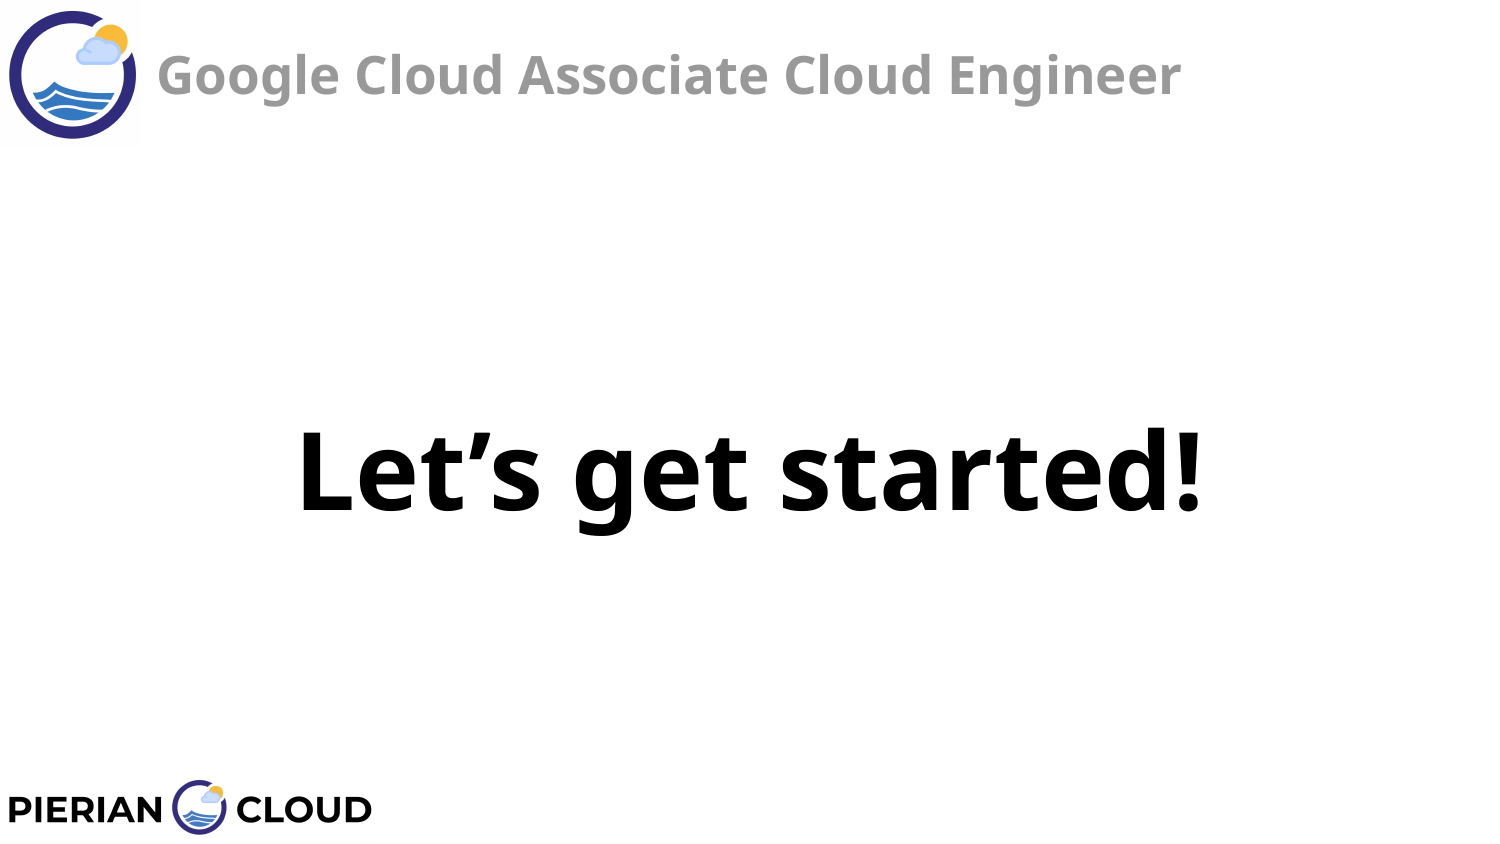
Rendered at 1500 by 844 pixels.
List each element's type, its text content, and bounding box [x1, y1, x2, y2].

picture [0, 0, 142, 146]
picture [0, 758, 375, 844]
title Google Cloud Associate Cloud Engineer [146, 25, 1420, 120]
title Let’s get started! [51, 256, 1449, 547]
